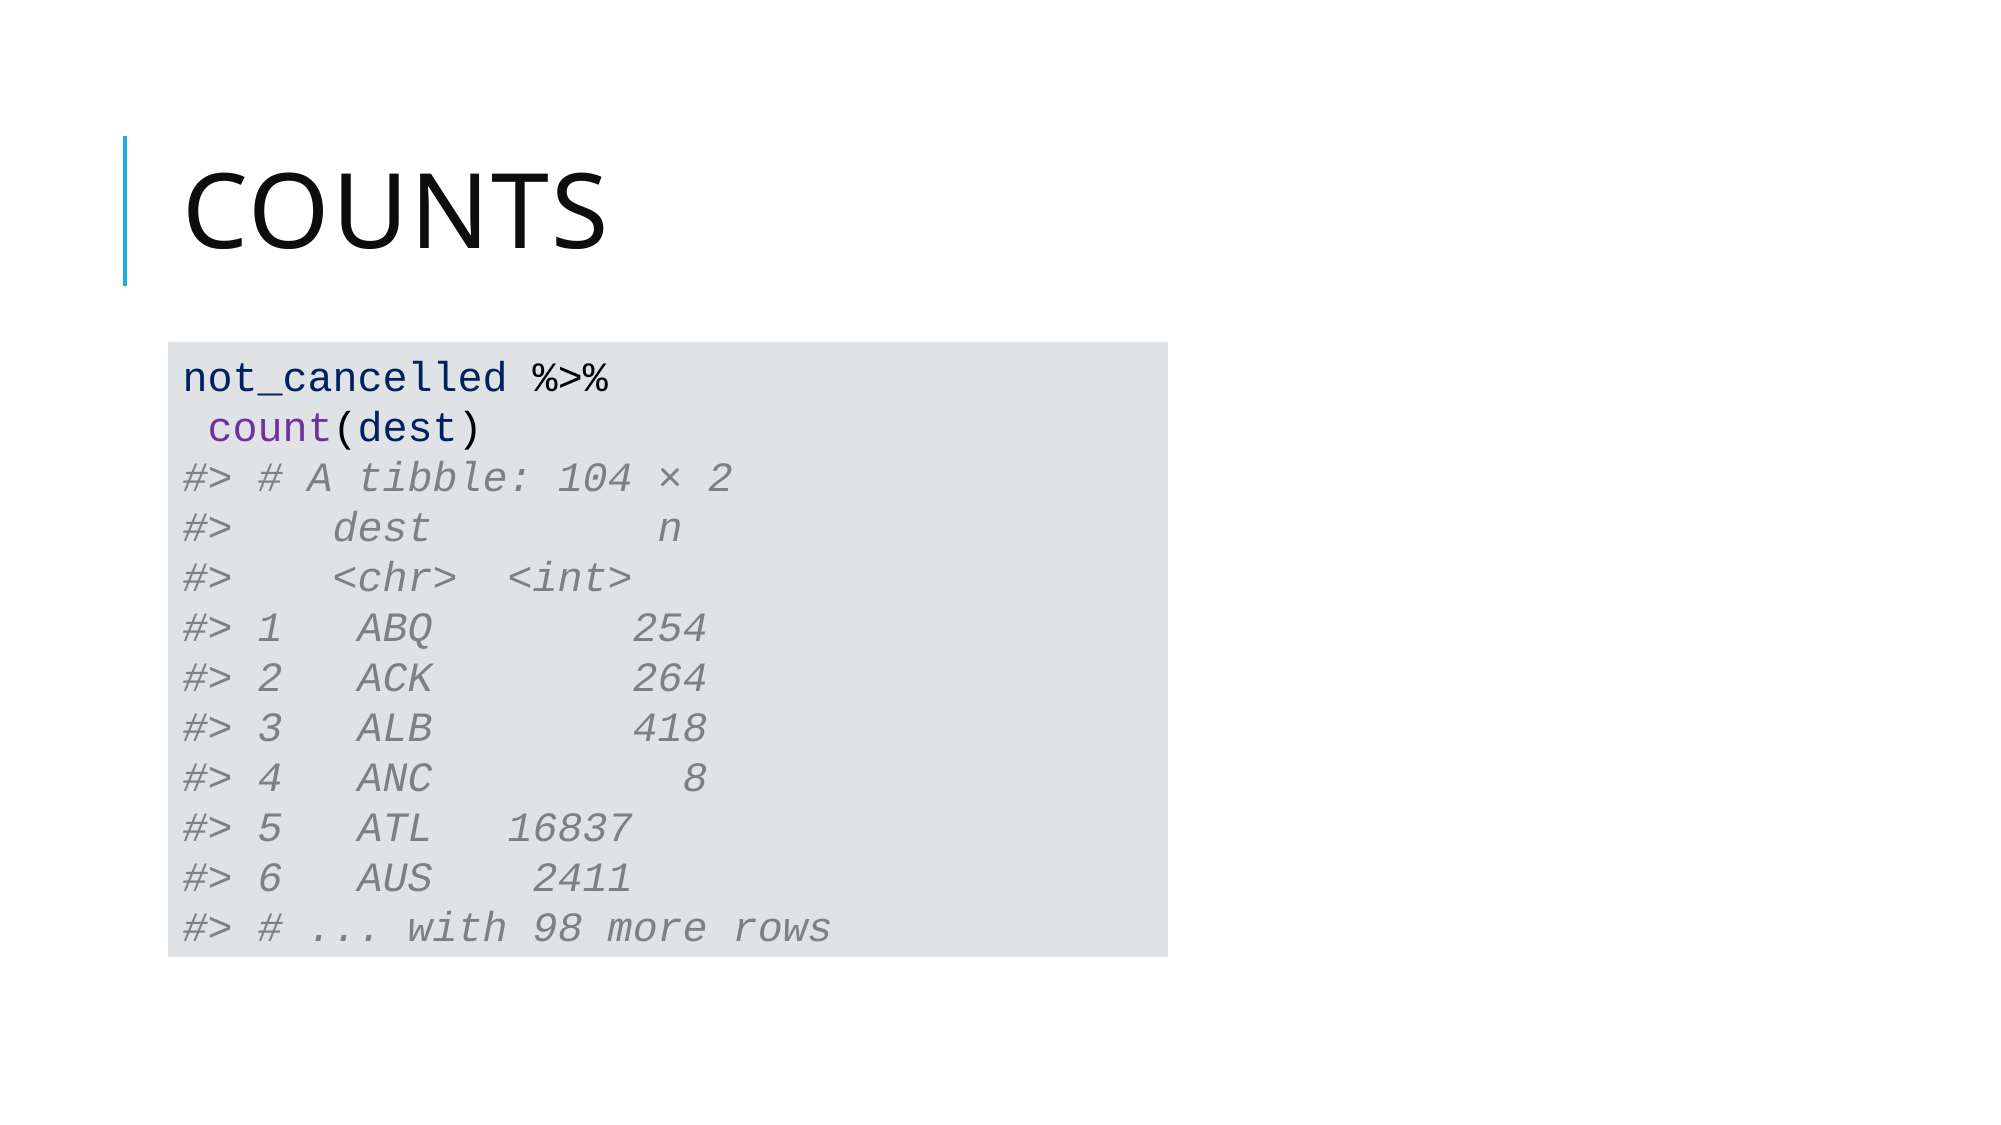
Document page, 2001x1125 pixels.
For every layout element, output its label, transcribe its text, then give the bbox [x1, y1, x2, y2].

title counts [168, 96, 1763, 342]
text_box not_cancelled %>% count(dest) #> # A tibble: 104 × 2 #> dest n #> <chr> <int> #> 1 ABQ 254 #> 2 ACK 264 #> 3 ALB 418 #> 4 ANC 8 #> 5 ATL 16837 #> 6 AUS 2411 #> # ... with 98 more rows [168, 341, 1168, 957]
